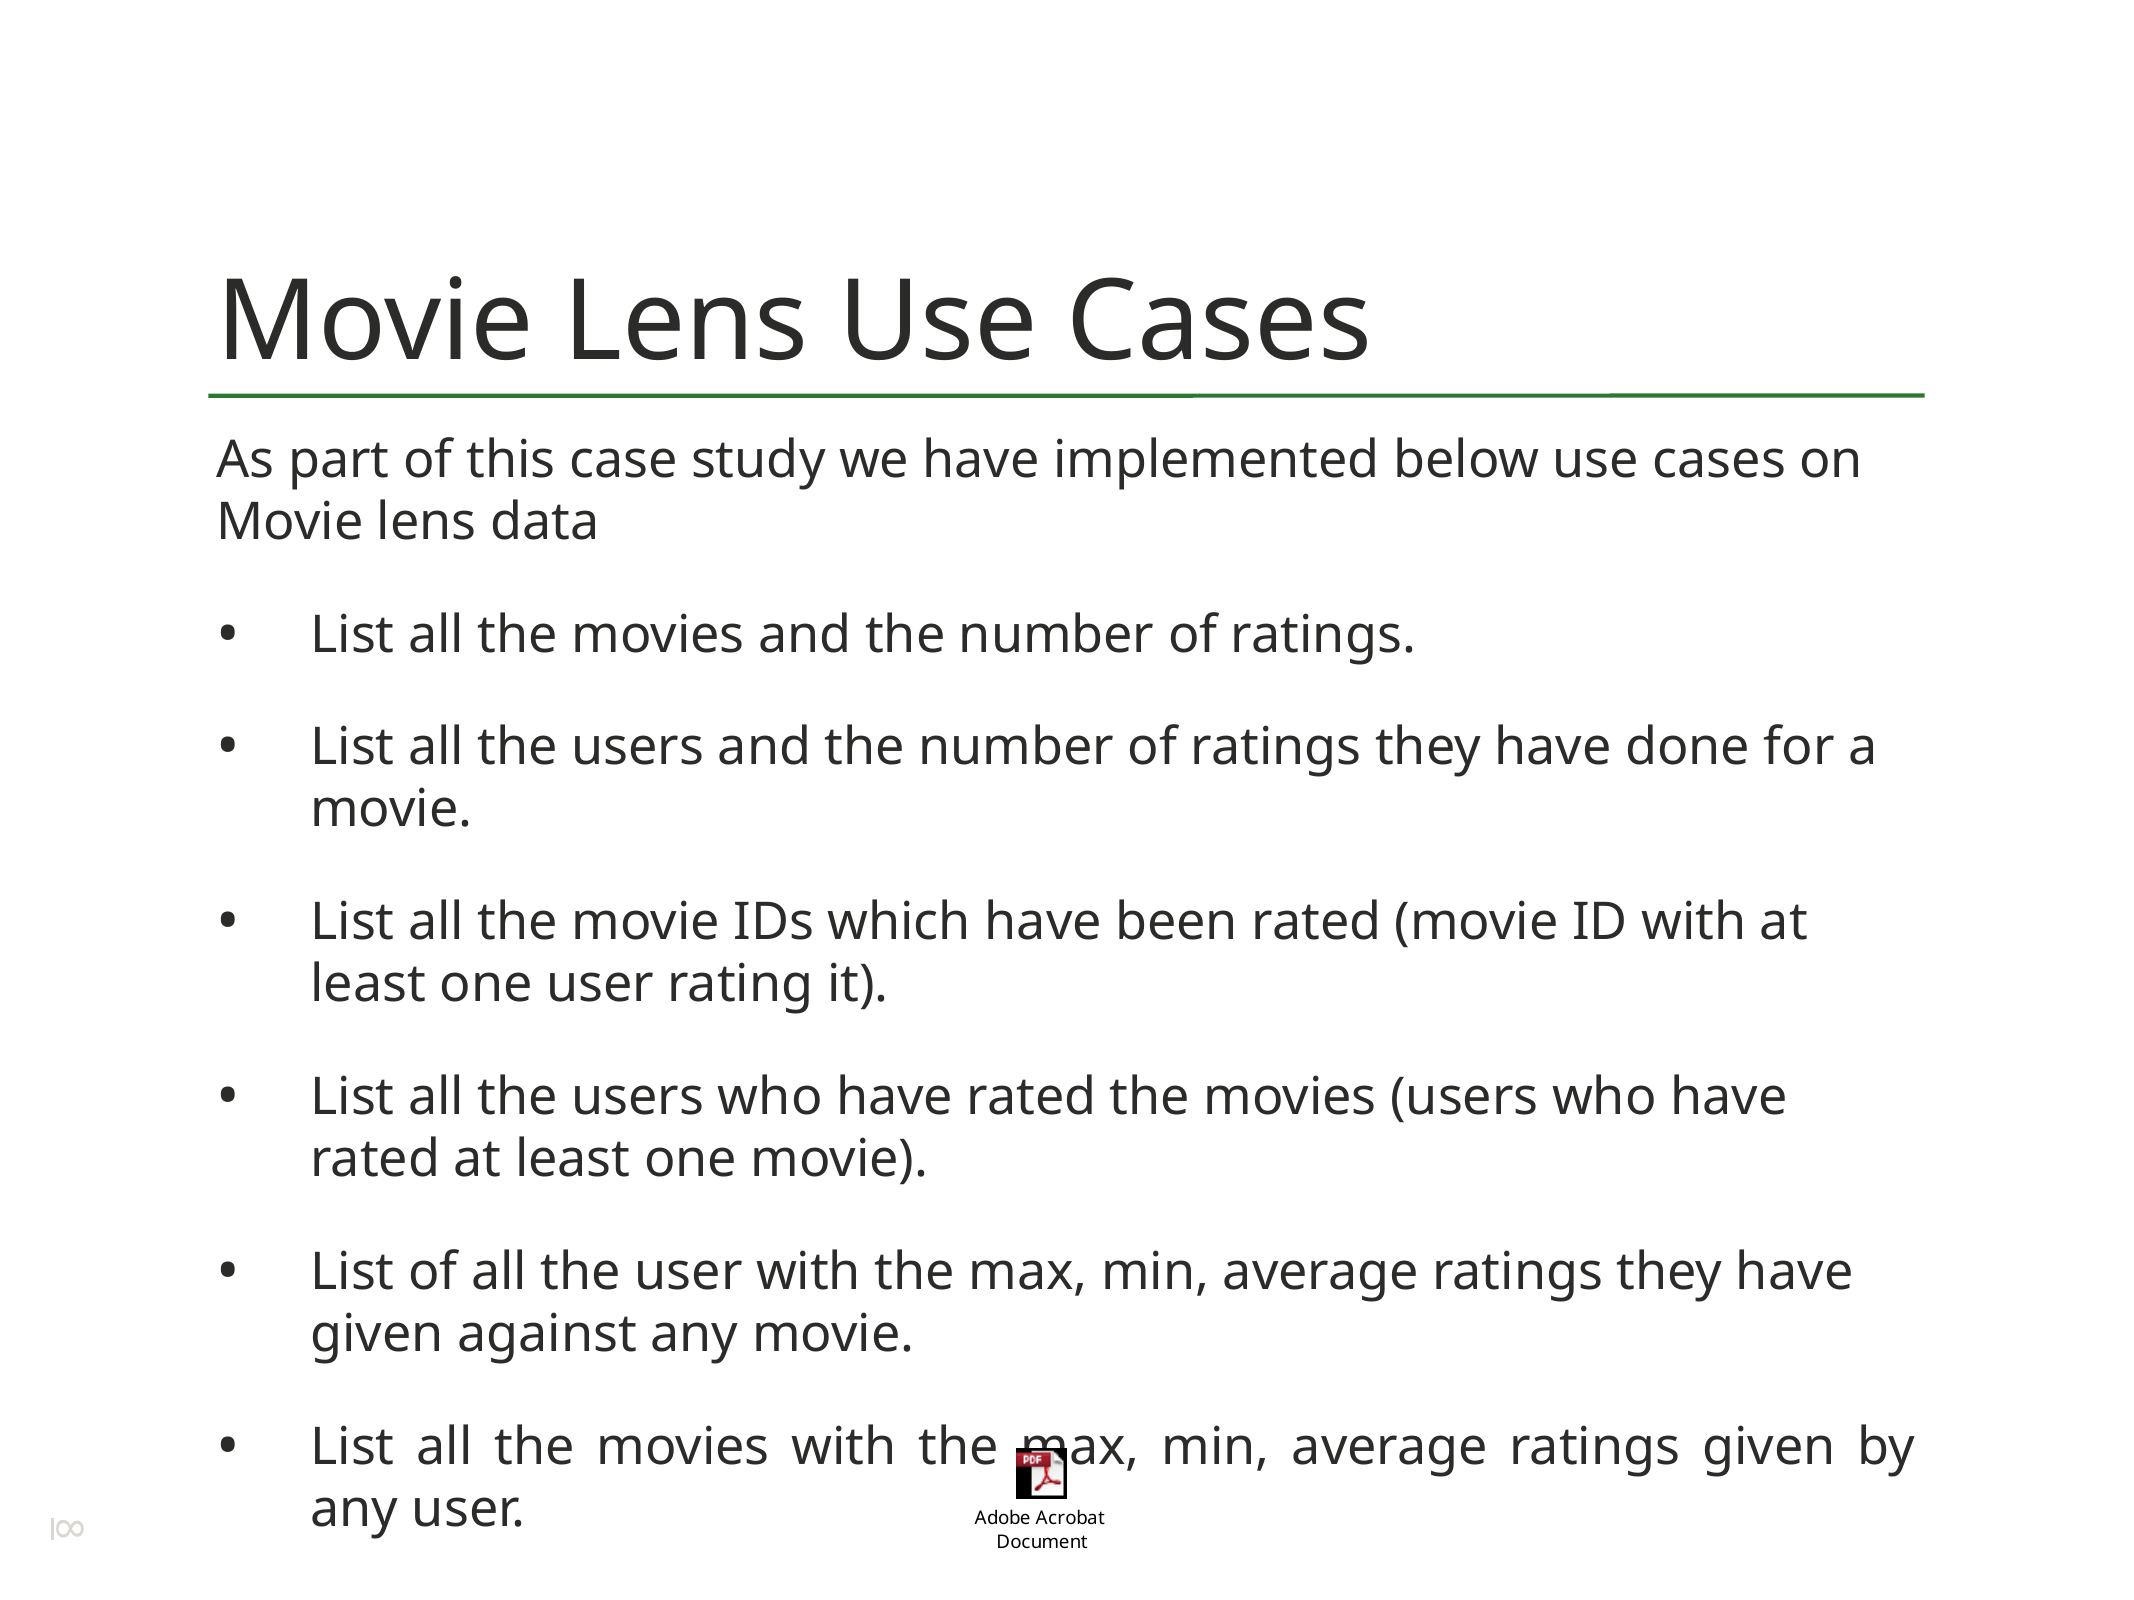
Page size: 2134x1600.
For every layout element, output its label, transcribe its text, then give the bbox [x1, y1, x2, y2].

list As part of this case study we have implemented below use cases on Movie lens data List all the movies and the number of ratings. List all the users and the number of ratings they have done for a movie. List all the movie IDs which have been rated (movie ID with at least one user rating it). List all the users who have rated the movies (users who have rated at least one movie). List of all the user with the max, min, average ratings they have given against any movie. List all the movies with the max, min, average ratings given by any user. [208, 525, 1925, 1559]
slide_number 8 [43, 1498, 102, 1560]
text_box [966, 1448, 1117, 1576]
title Movie Lens Use Cases [208, 324, 1925, 525]
